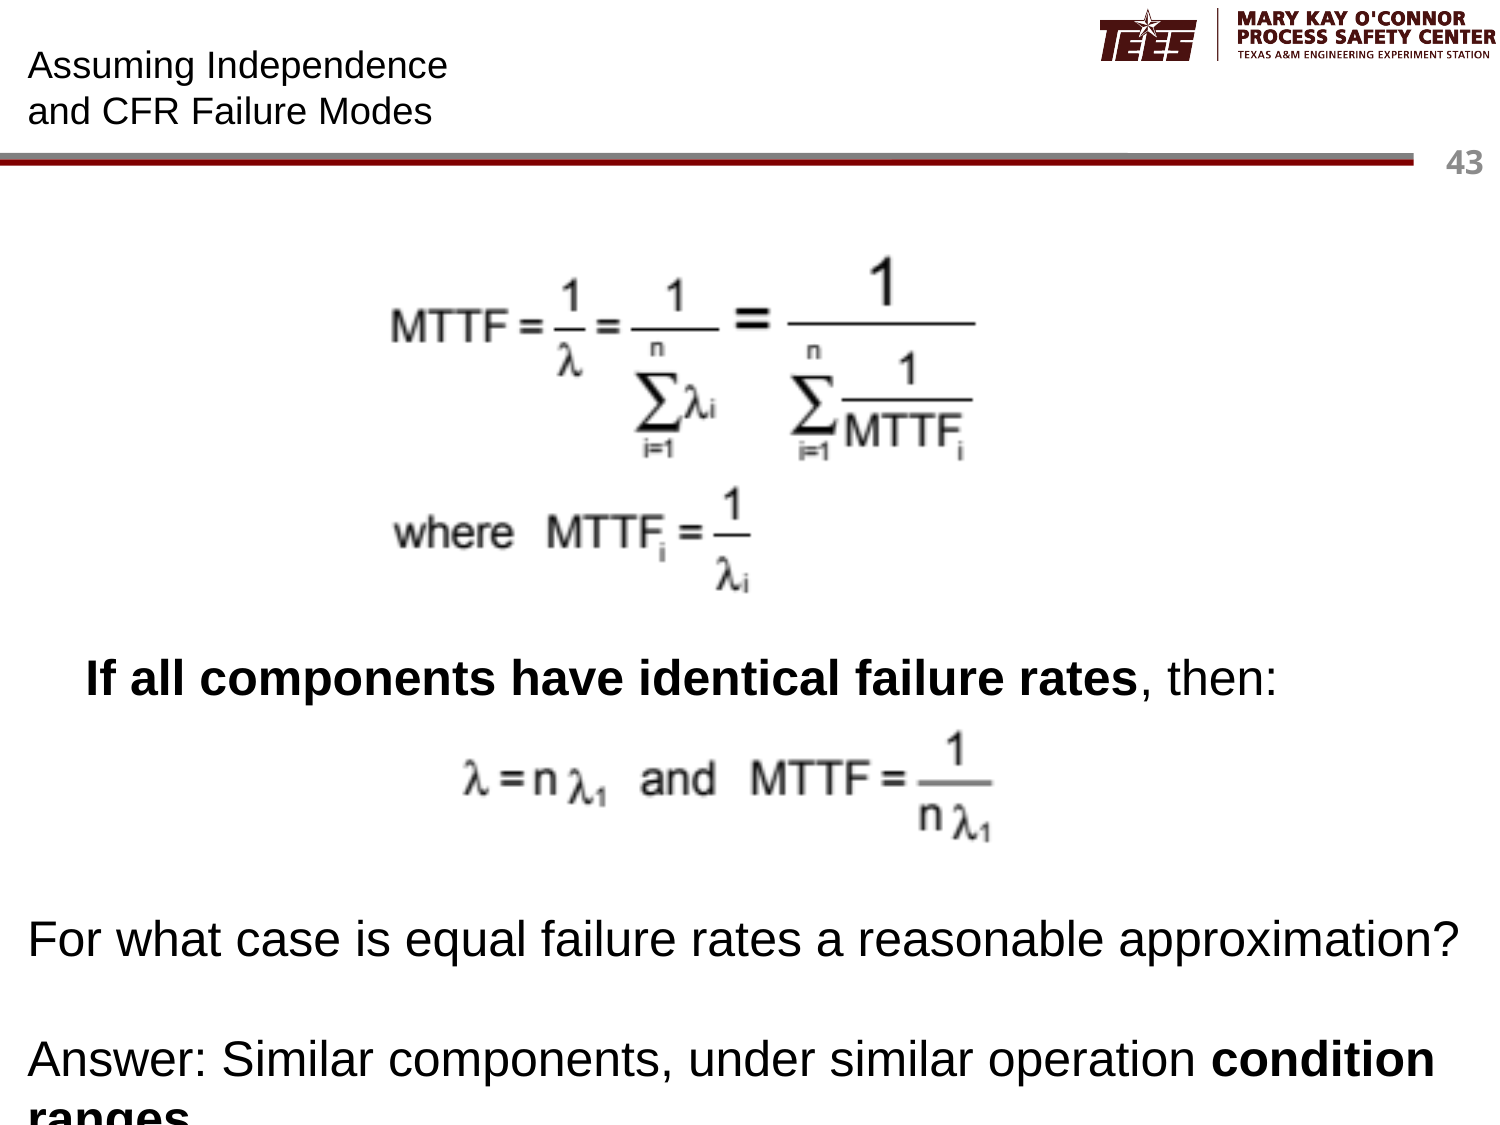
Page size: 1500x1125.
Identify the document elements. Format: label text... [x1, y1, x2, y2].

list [387, 236, 1020, 600]
picture [1100, 8, 1496, 61]
title Assuming Independence and CFR Failure Modes [12, 32, 1461, 141]
text_box For what case is equal failure rates a reasonable approximation? Answer: Similar components, under similar operation condition ranges. [12, 899, 1488, 1125]
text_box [137, 637, 1227, 850]
